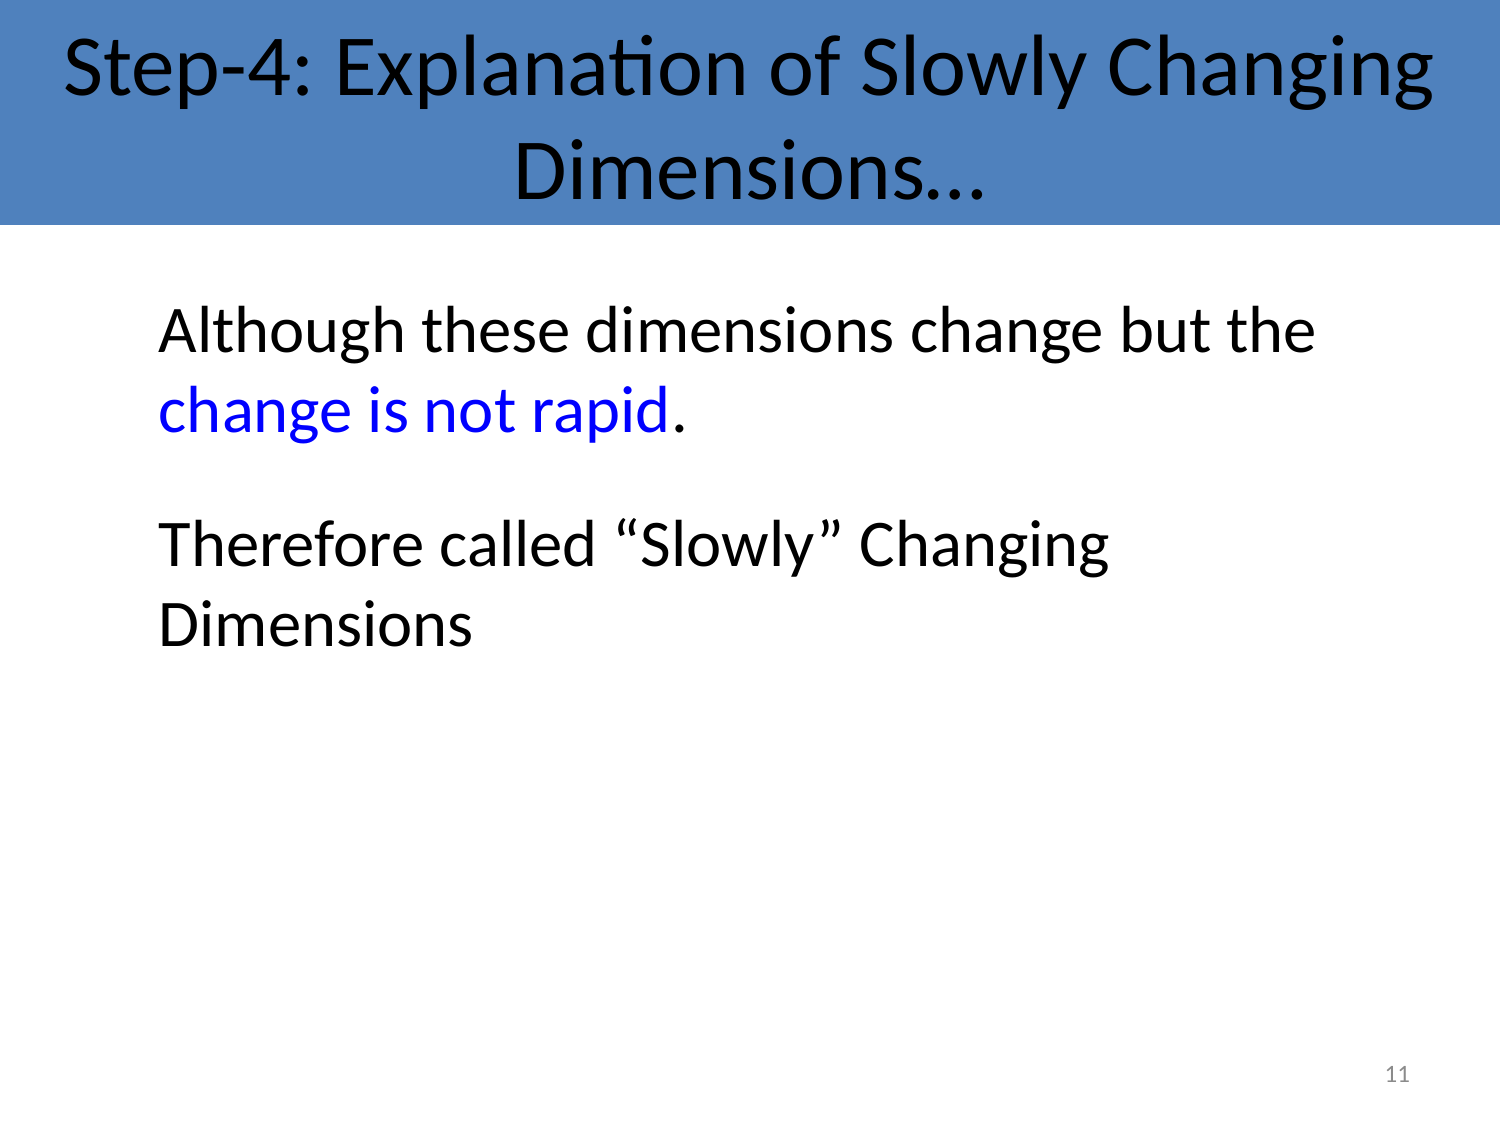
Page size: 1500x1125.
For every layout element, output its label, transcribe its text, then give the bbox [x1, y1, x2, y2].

list Although these dimensions change but the change is not rapid. Therefore called “Slowly” Changing Dimensions [87, 225, 1437, 1100]
title Step-4: Explanation of Slowly Changing Dimensions… [0, 0, 1500, 225]
